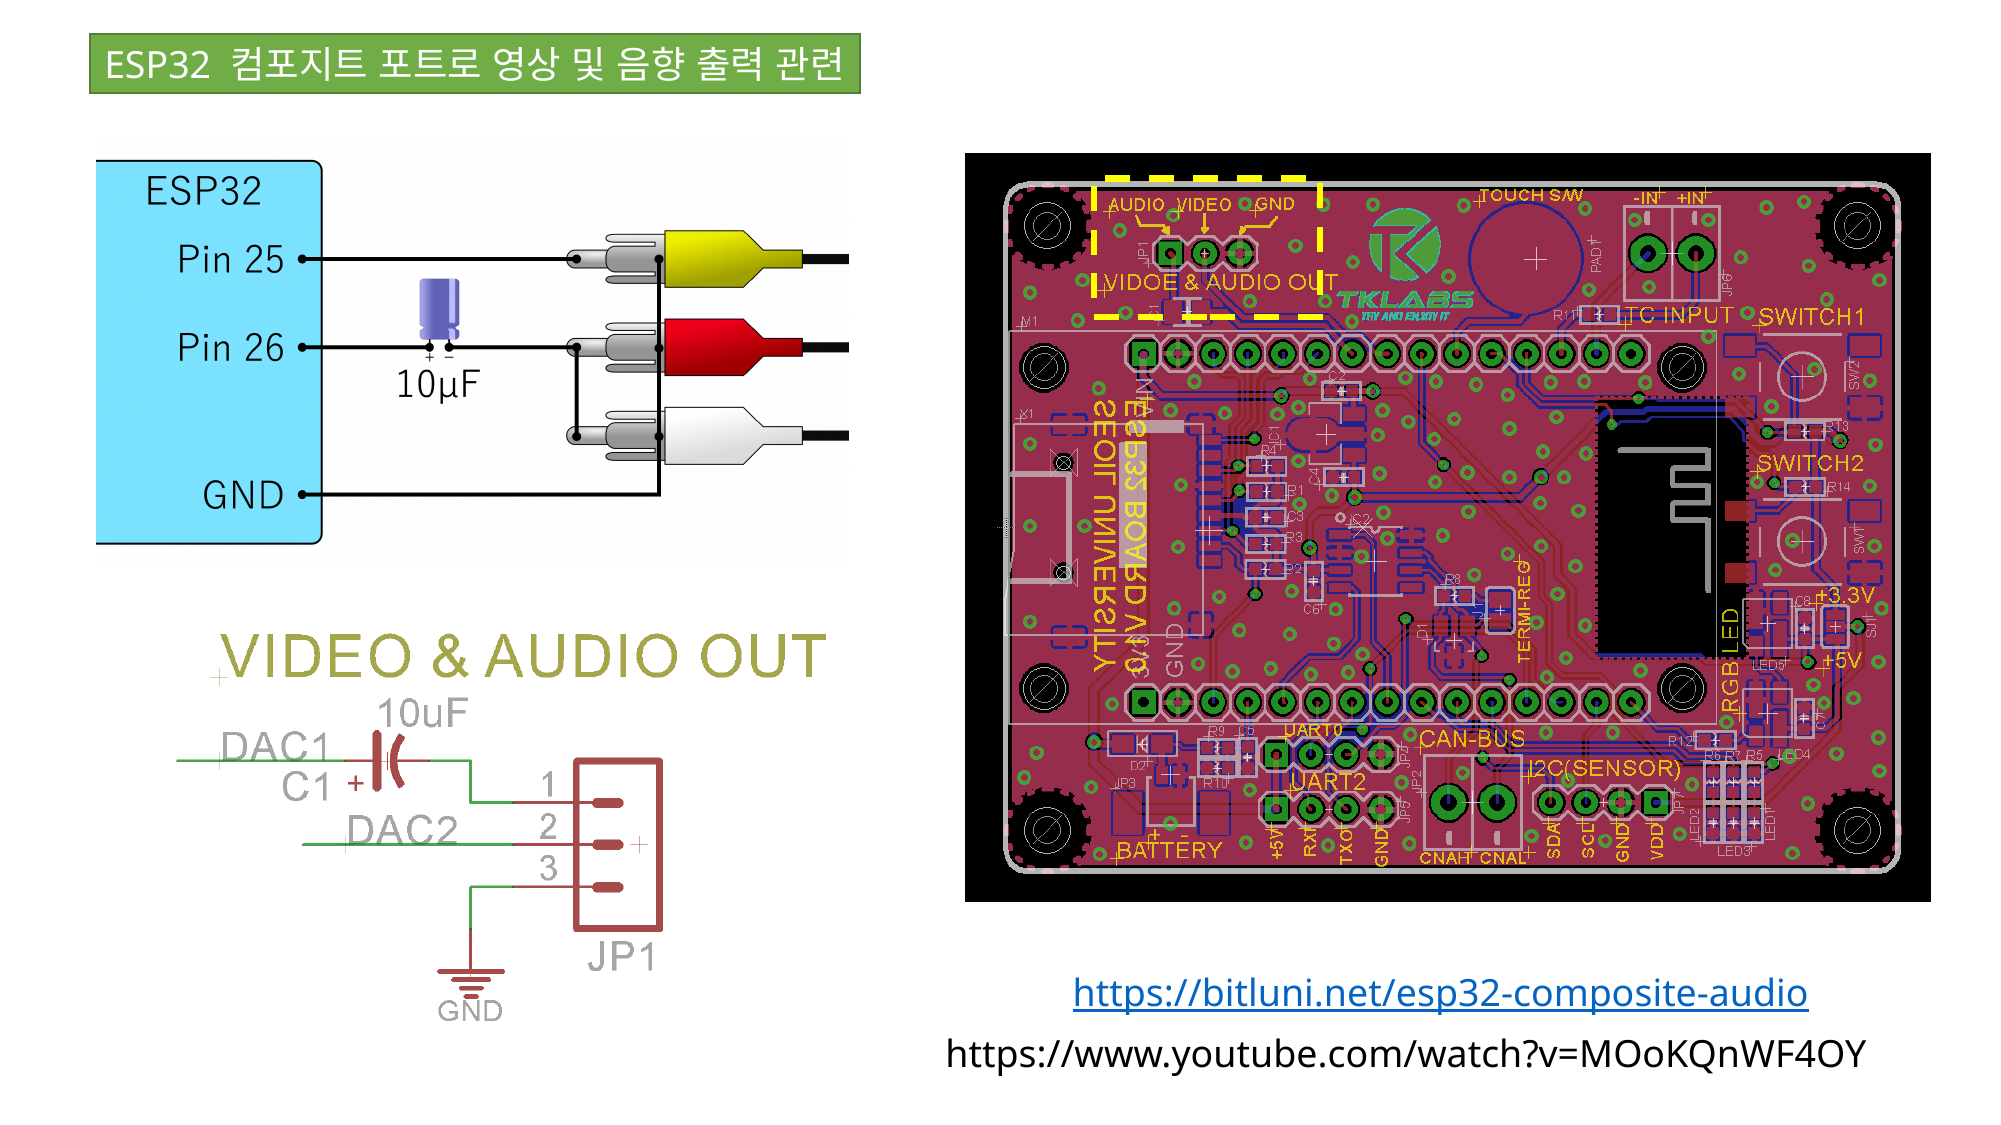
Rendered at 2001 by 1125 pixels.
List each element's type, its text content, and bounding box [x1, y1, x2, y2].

picture [96, 139, 849, 563]
picture [158, 595, 849, 1041]
picture [965, 153, 1931, 902]
text_box ESP32 컴포지트 포트로 영상 및 음향 출력 관련 [89, 33, 861, 94]
text_box https://www.youtube.com/watch?v=MOoKQnWF4OY [930, 1022, 1931, 1082]
text_box https://bitluni.net/esp32-composite-audio [1058, 961, 1825, 1022]
